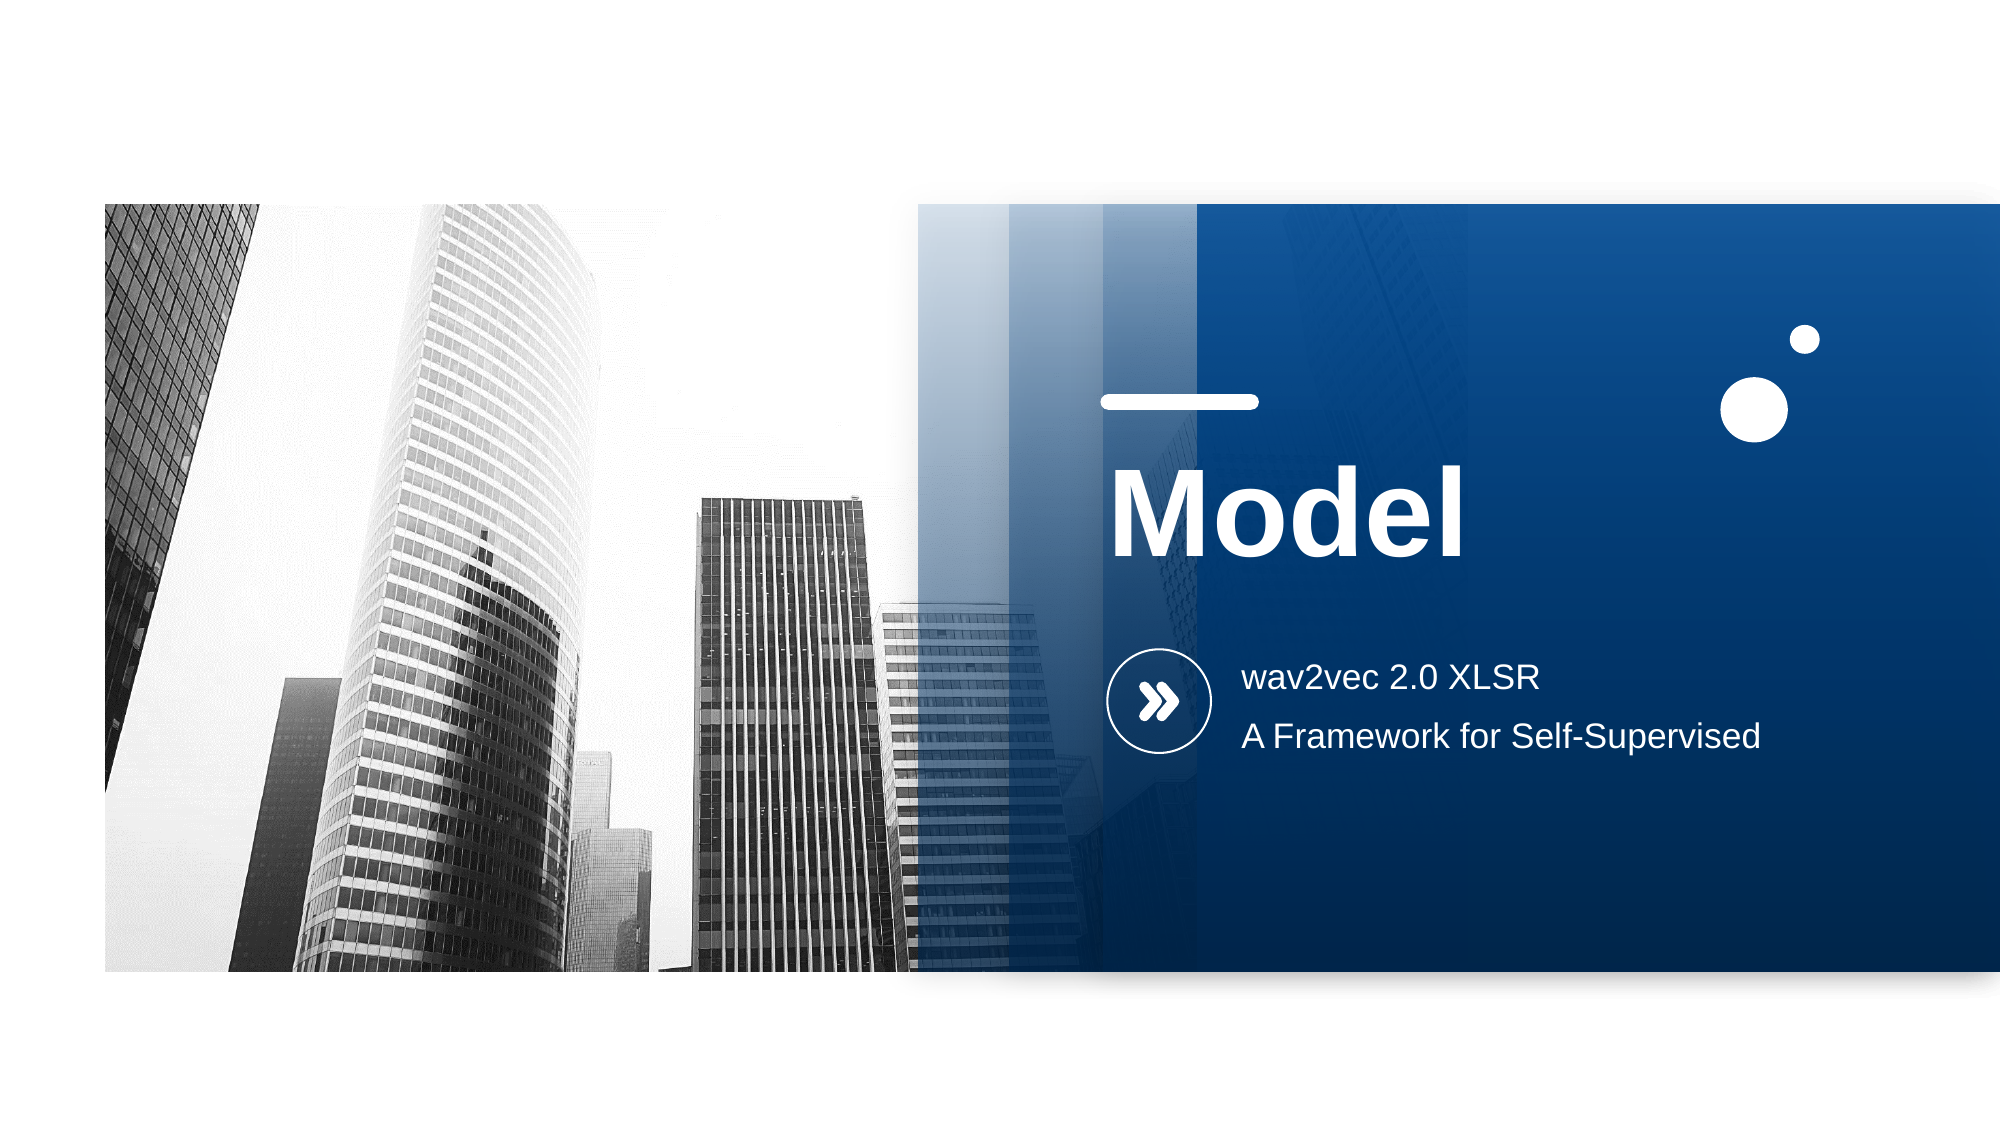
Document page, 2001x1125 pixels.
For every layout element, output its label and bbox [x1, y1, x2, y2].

picture [104, 204, 918, 972]
text_box [1107, 649, 1212, 754]
text_box [918, 204, 2000, 972]
